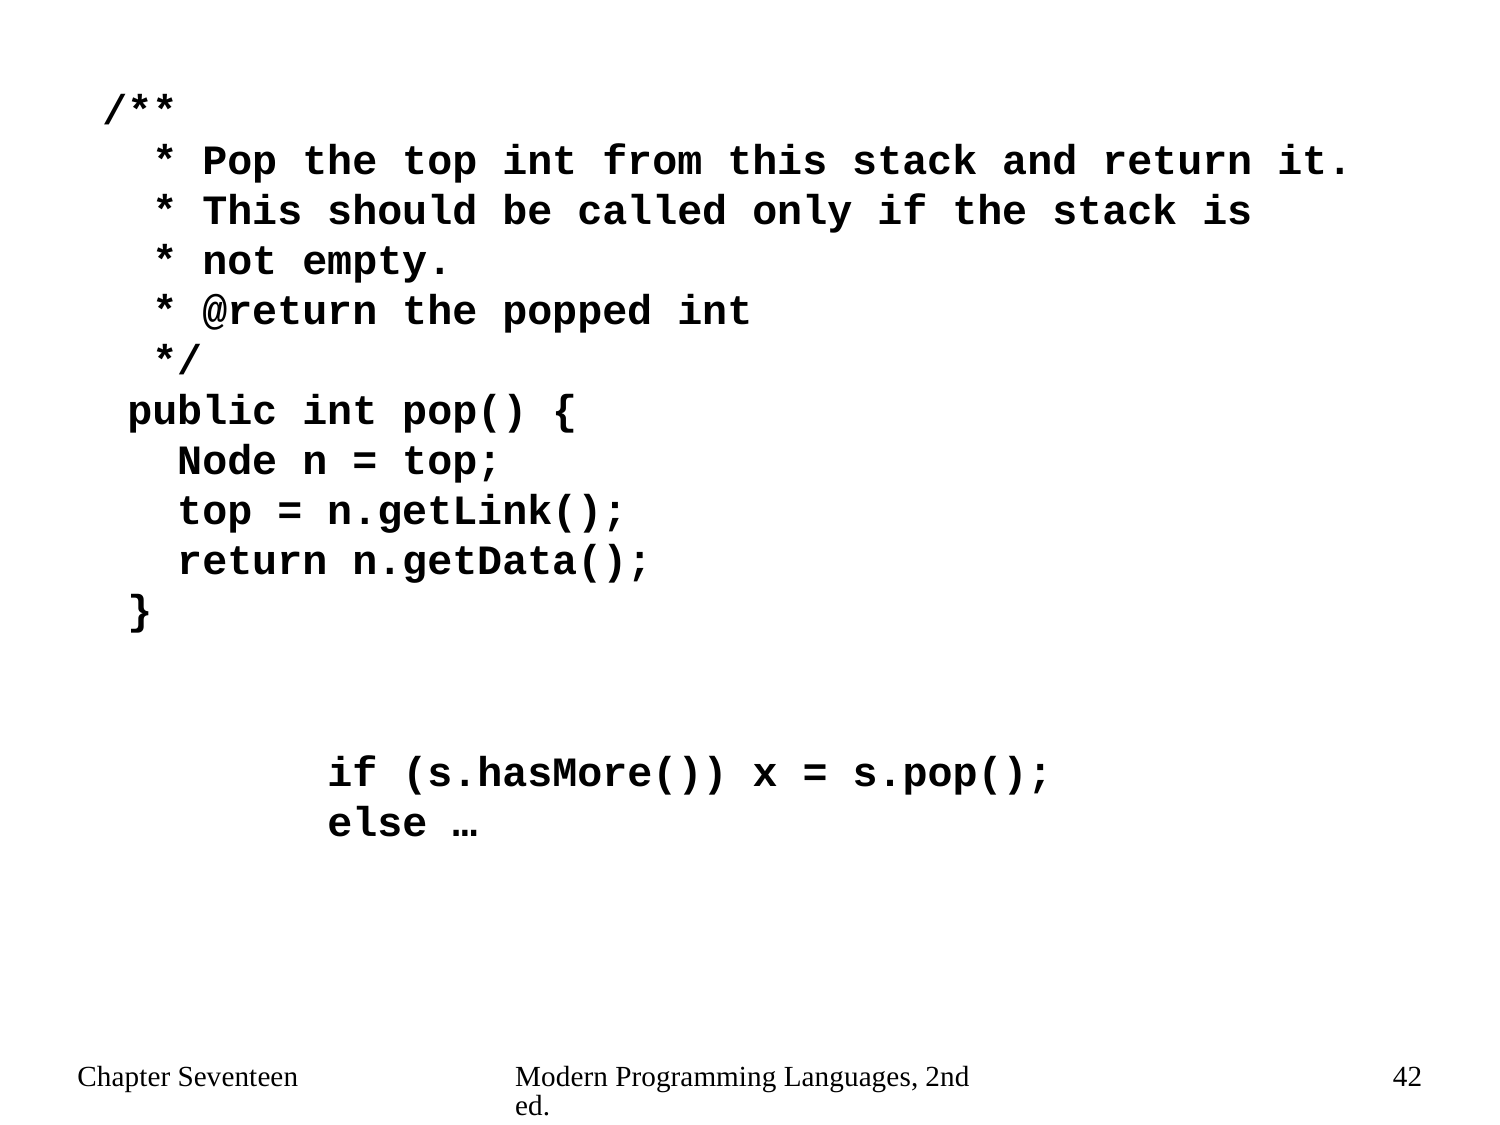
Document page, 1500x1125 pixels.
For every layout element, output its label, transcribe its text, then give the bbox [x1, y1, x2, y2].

text_box if (s.hasMore()) x = s.pop(); else … [312, 737, 1288, 853]
footer Modern Programming Languages, 2nd ed. [499, 1036, 1001, 1113]
slide_number Chapter Seventeen [62, 1036, 401, 1113]
text_box /** * Pop the top int from this stack and return it. * This should be called only if the stack is * not empty. * @return the popped int */ public int pop() { Node n = top; top = n.getLink(); return n.getData(); } [62, 75, 1438, 640]
slide_number 42 [1124, 1036, 1438, 1113]
